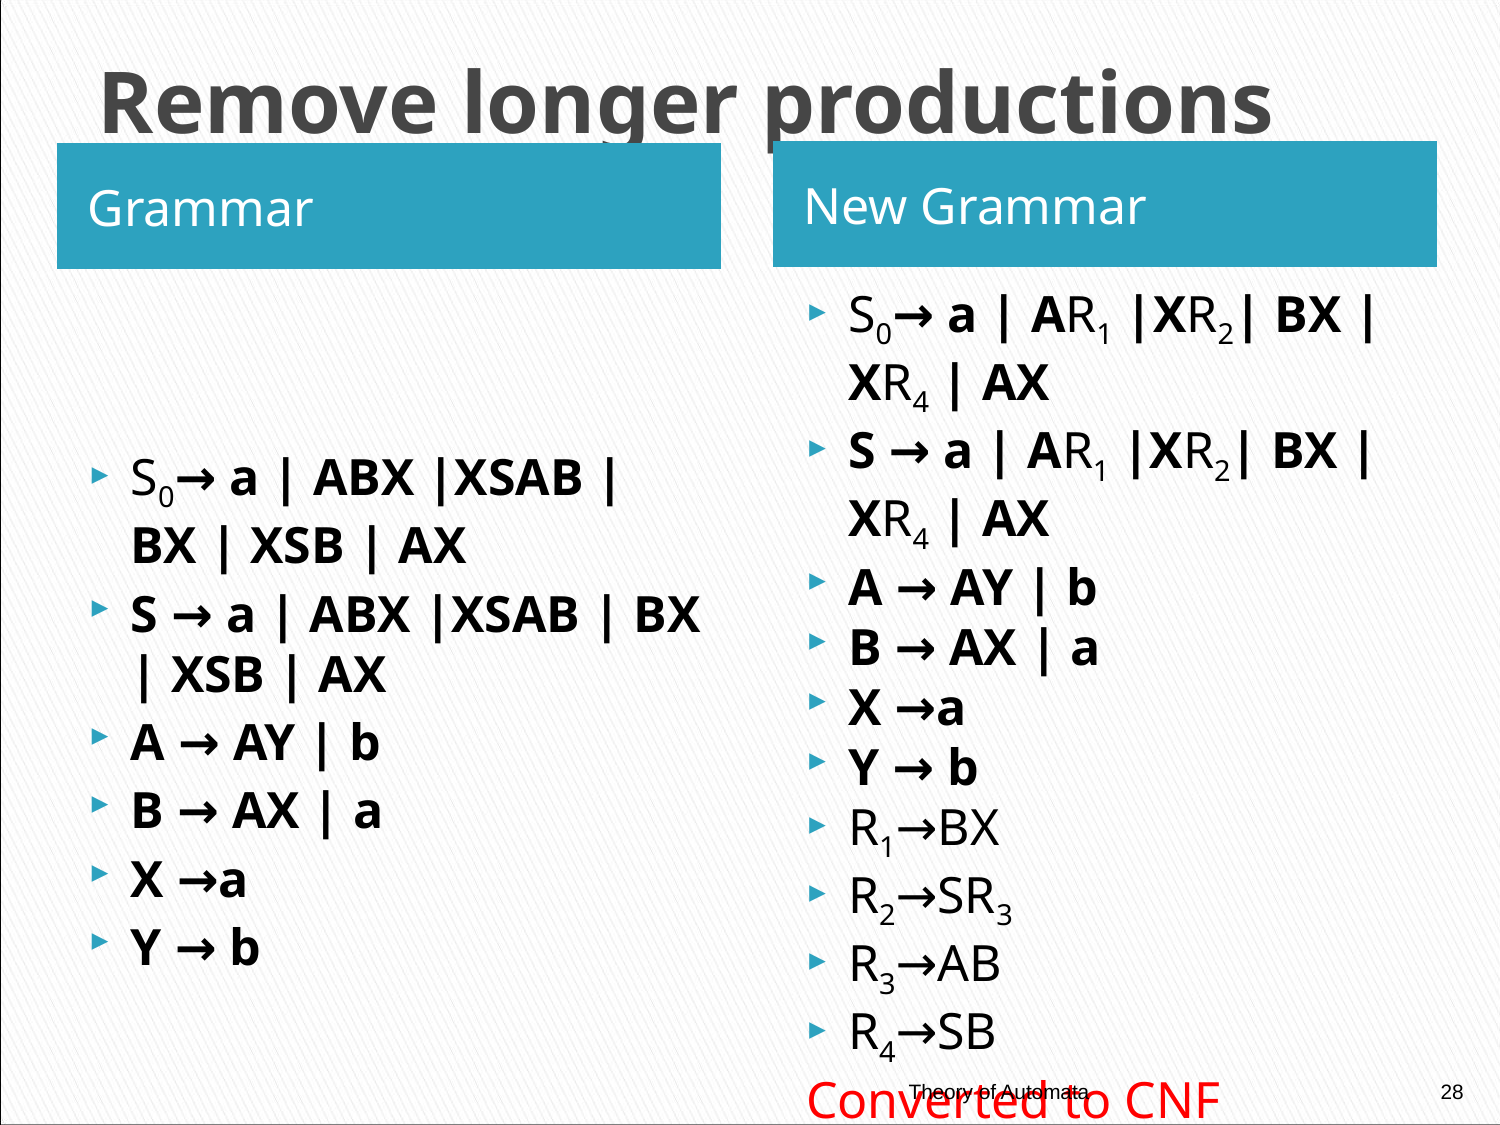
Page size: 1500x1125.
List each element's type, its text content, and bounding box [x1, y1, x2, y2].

footer Theory of Automata [718, 1051, 1105, 1112]
picture [0, 0, 1500, 1125]
list S0→ a | ABX |XSAB | BX | XSB | AX S → a | ABX |XSAB | BX | XSB | AX A → AY | b B → AX | a X →a Y → b [55, 437, 719, 1085]
title Remove longer productions [83, 5, 1434, 193]
list Grammar [57, 143, 721, 269]
list New Grammar [773, 141, 1437, 267]
slide_number 28 [1418, 1051, 1479, 1112]
list S0→ a | AR1 |XR2| BX | XR4 | AX S → a | AR1 |XR2| BX | XR4 | AX A → AY | b B → AX | a X →a Y → b R1→BX R2→SR3 R3→AB R4→SB Converted to CNF [773, 274, 1438, 1112]
